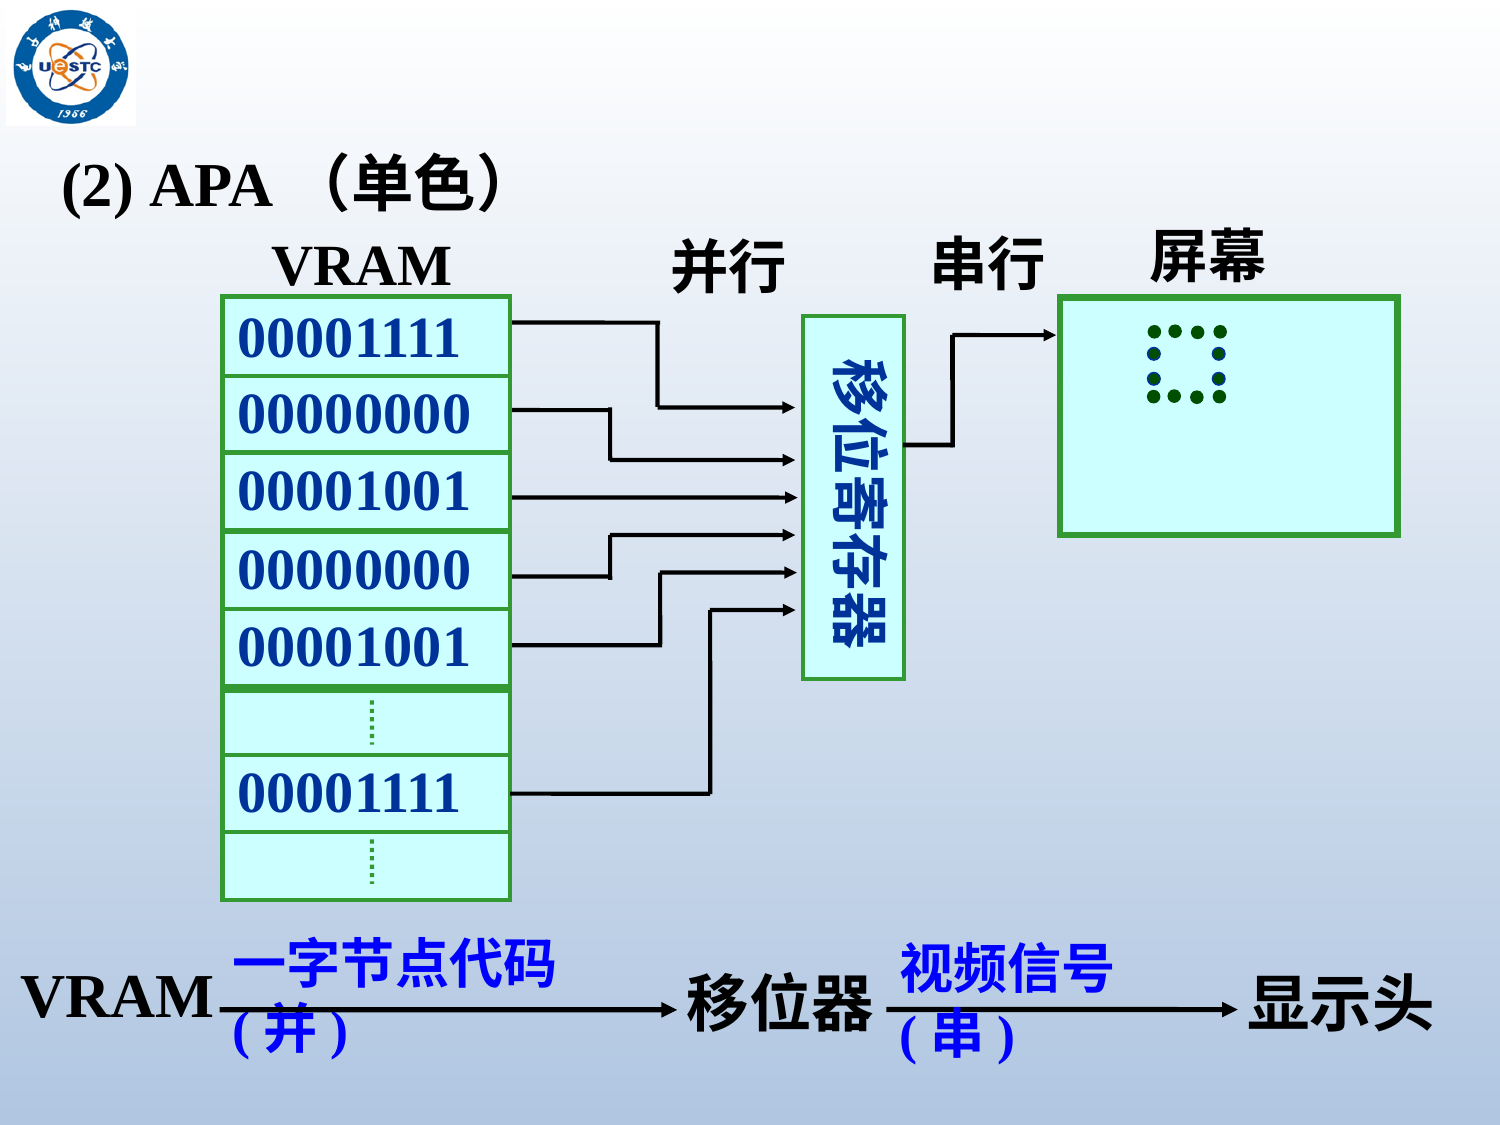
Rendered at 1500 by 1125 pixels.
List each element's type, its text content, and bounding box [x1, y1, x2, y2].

text_box [609, 528, 796, 542]
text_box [222, 219, 511, 901]
text_box 视频信号(串) [884, 926, 1246, 1072]
text_box [657, 401, 796, 414]
text_box [661, 566, 797, 579]
text_box VRAM [5, 947, 236, 1112]
text_box 一字节点代码(并) [217, 922, 688, 1067]
text_box 显示头 [1232, 956, 1462, 1122]
text_box 串行 [914, 219, 1054, 305]
text_box [709, 603, 796, 617]
text_box 并行 [655, 222, 806, 308]
text_box (2) APA（单色） [46, 136, 591, 227]
picture [6, 8, 136, 126]
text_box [1148, 324, 1227, 339]
text_box [219, 1003, 671, 1017]
text_box 移位器 [671, 956, 908, 1122]
text_box [952, 328, 1054, 342]
text_box [609, 453, 796, 467]
text_box [516, 491, 798, 504]
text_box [1059, 211, 1398, 536]
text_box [1147, 389, 1226, 404]
text_box 移位寄存器 [803, 316, 905, 679]
